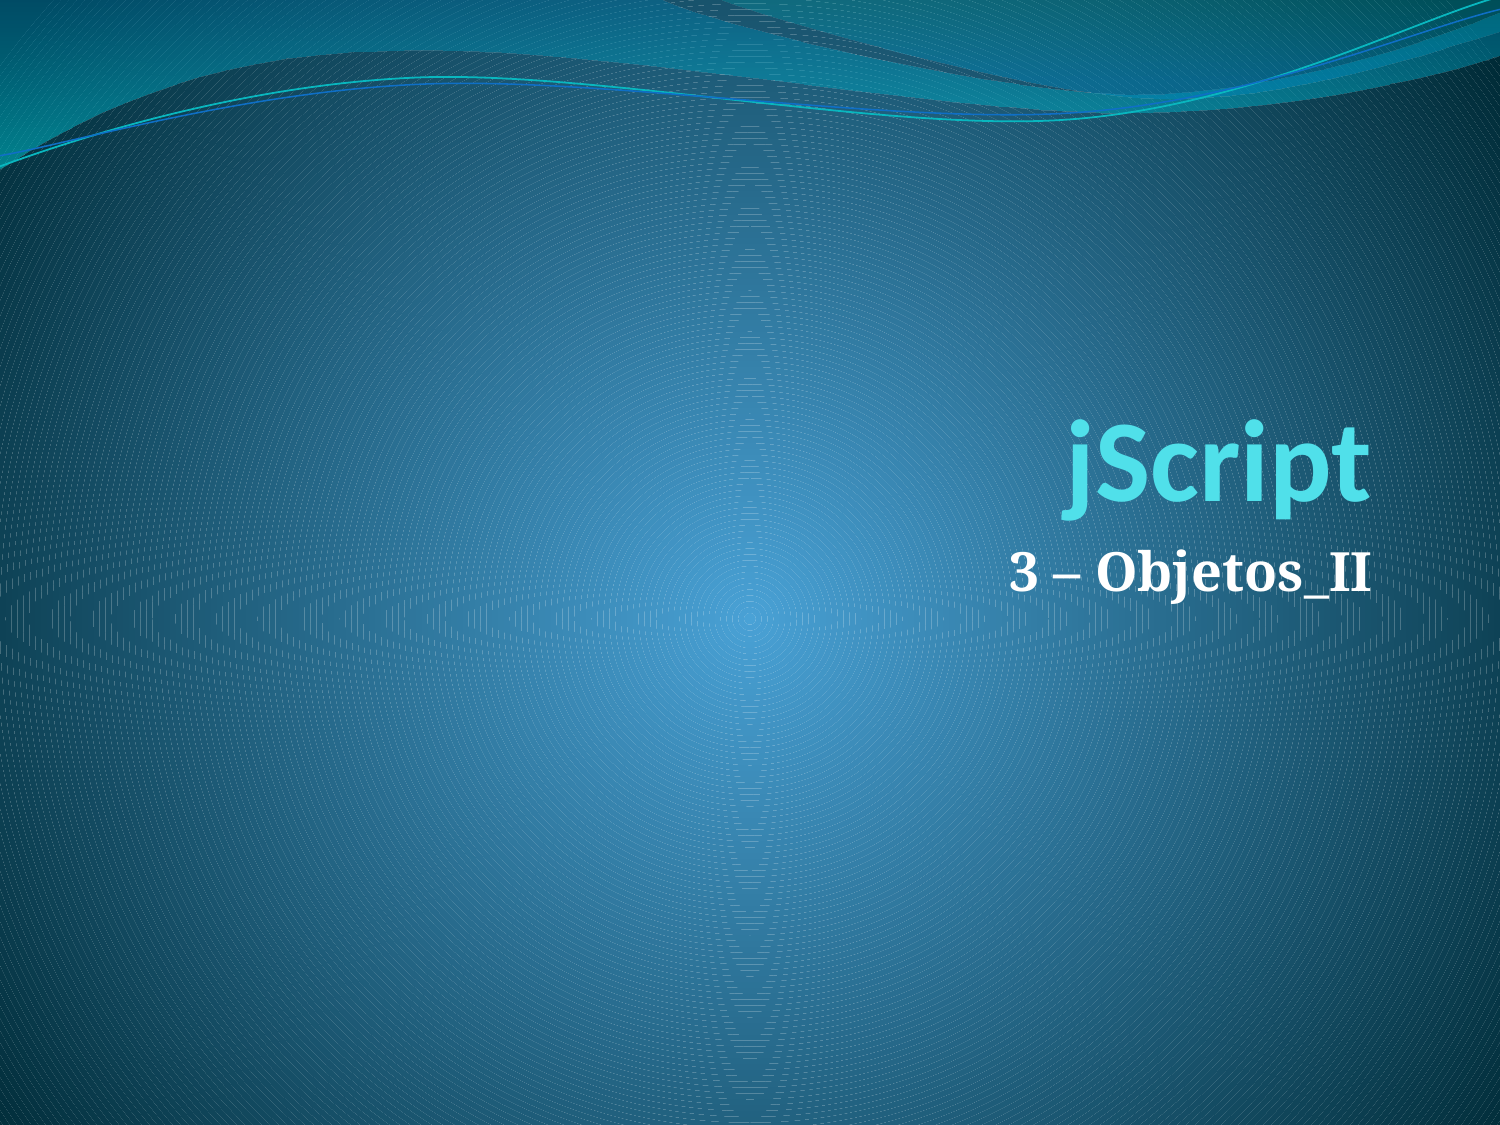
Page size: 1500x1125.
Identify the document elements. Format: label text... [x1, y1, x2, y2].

subtitle 3 – Objetos_II [87, 529, 1377, 818]
title jScript [87, 224, 1376, 526]
